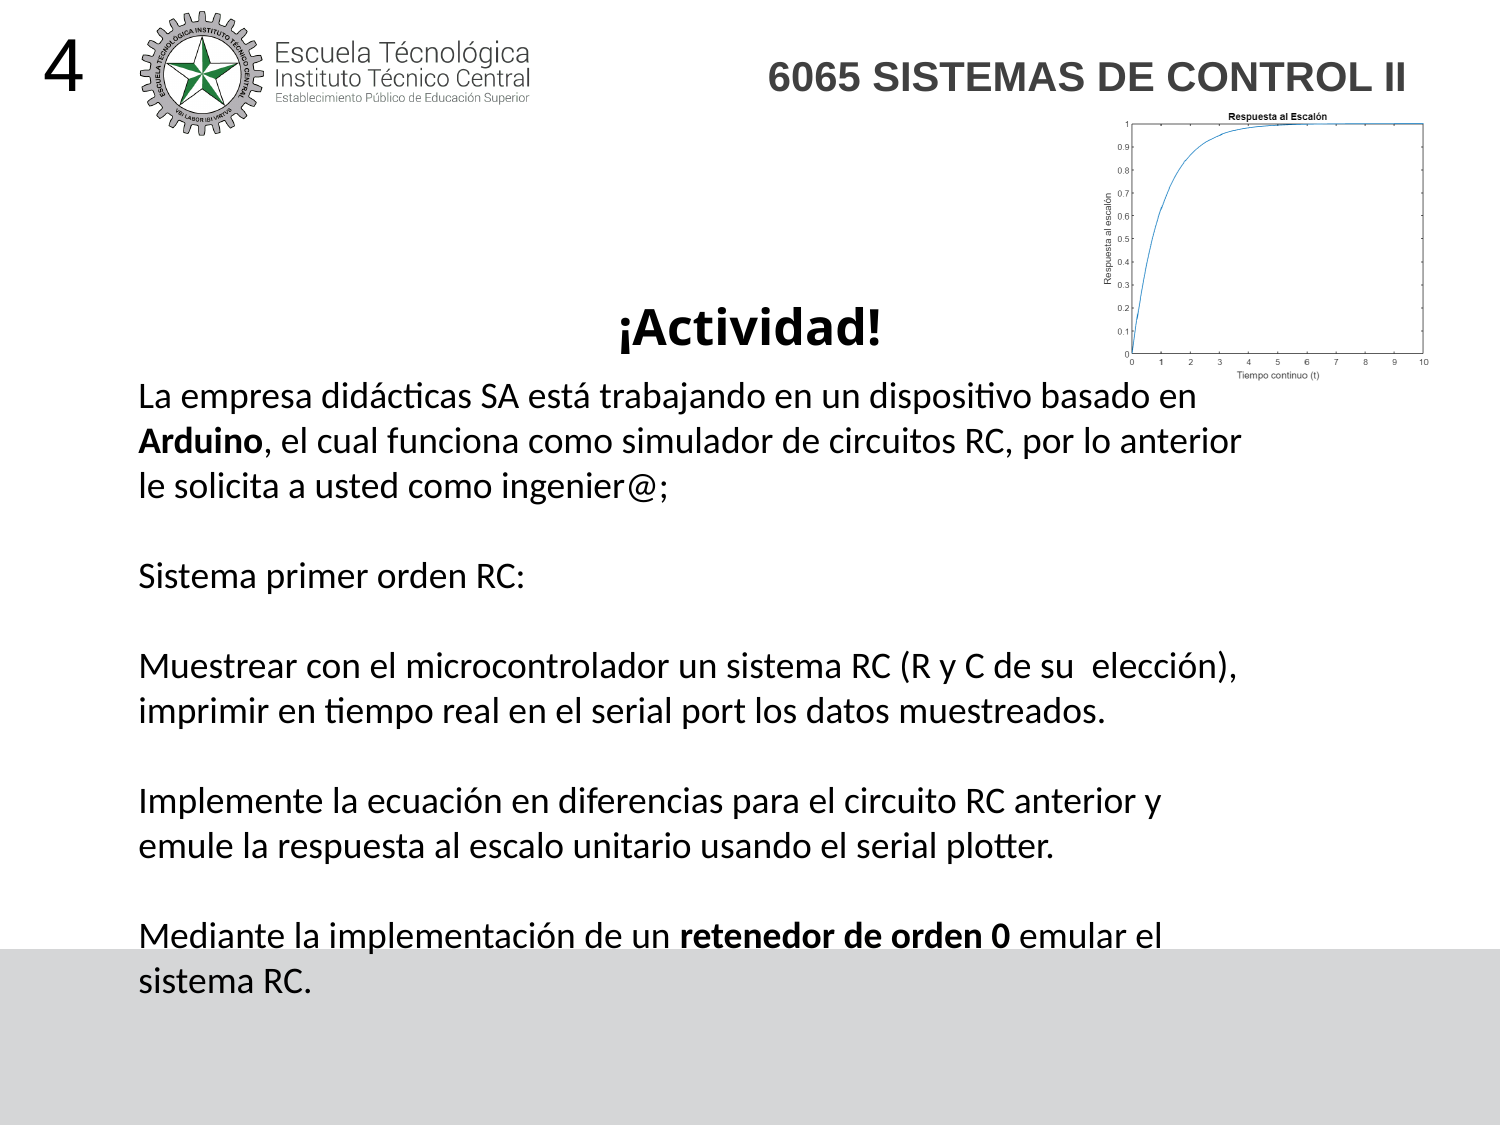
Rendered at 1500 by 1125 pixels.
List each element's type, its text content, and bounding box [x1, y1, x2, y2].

title ¡Actividad! [302, 172, 1089, 363]
picture [1089, 107, 1449, 382]
picture [130, 7, 538, 138]
text_box La empresa didácticas SA está trabajando en un dispositivo basado en Arduino, el cual funciona como simulador de circuitos RC, por lo anterior le solicita a usted como ingenier@; Sistema primer orden RC: Muestrear con el microcontrolador un sistema RC (R y C de su elección), imprimir en tiempo real en el serial port los datos muestreados. Implemente la ecuación en diferencias para el circuito RC anterior y emule la respuesta al escalo unitario usando el serial plotter. Mediante la implementación de un retenedor de orden 0 emular el sistema RC. [123, 363, 1269, 1009]
text_box 6065 SISTEMAS DE CONTROL II [538, 42, 1422, 125]
text_box 4 [0, 0, 128, 114]
